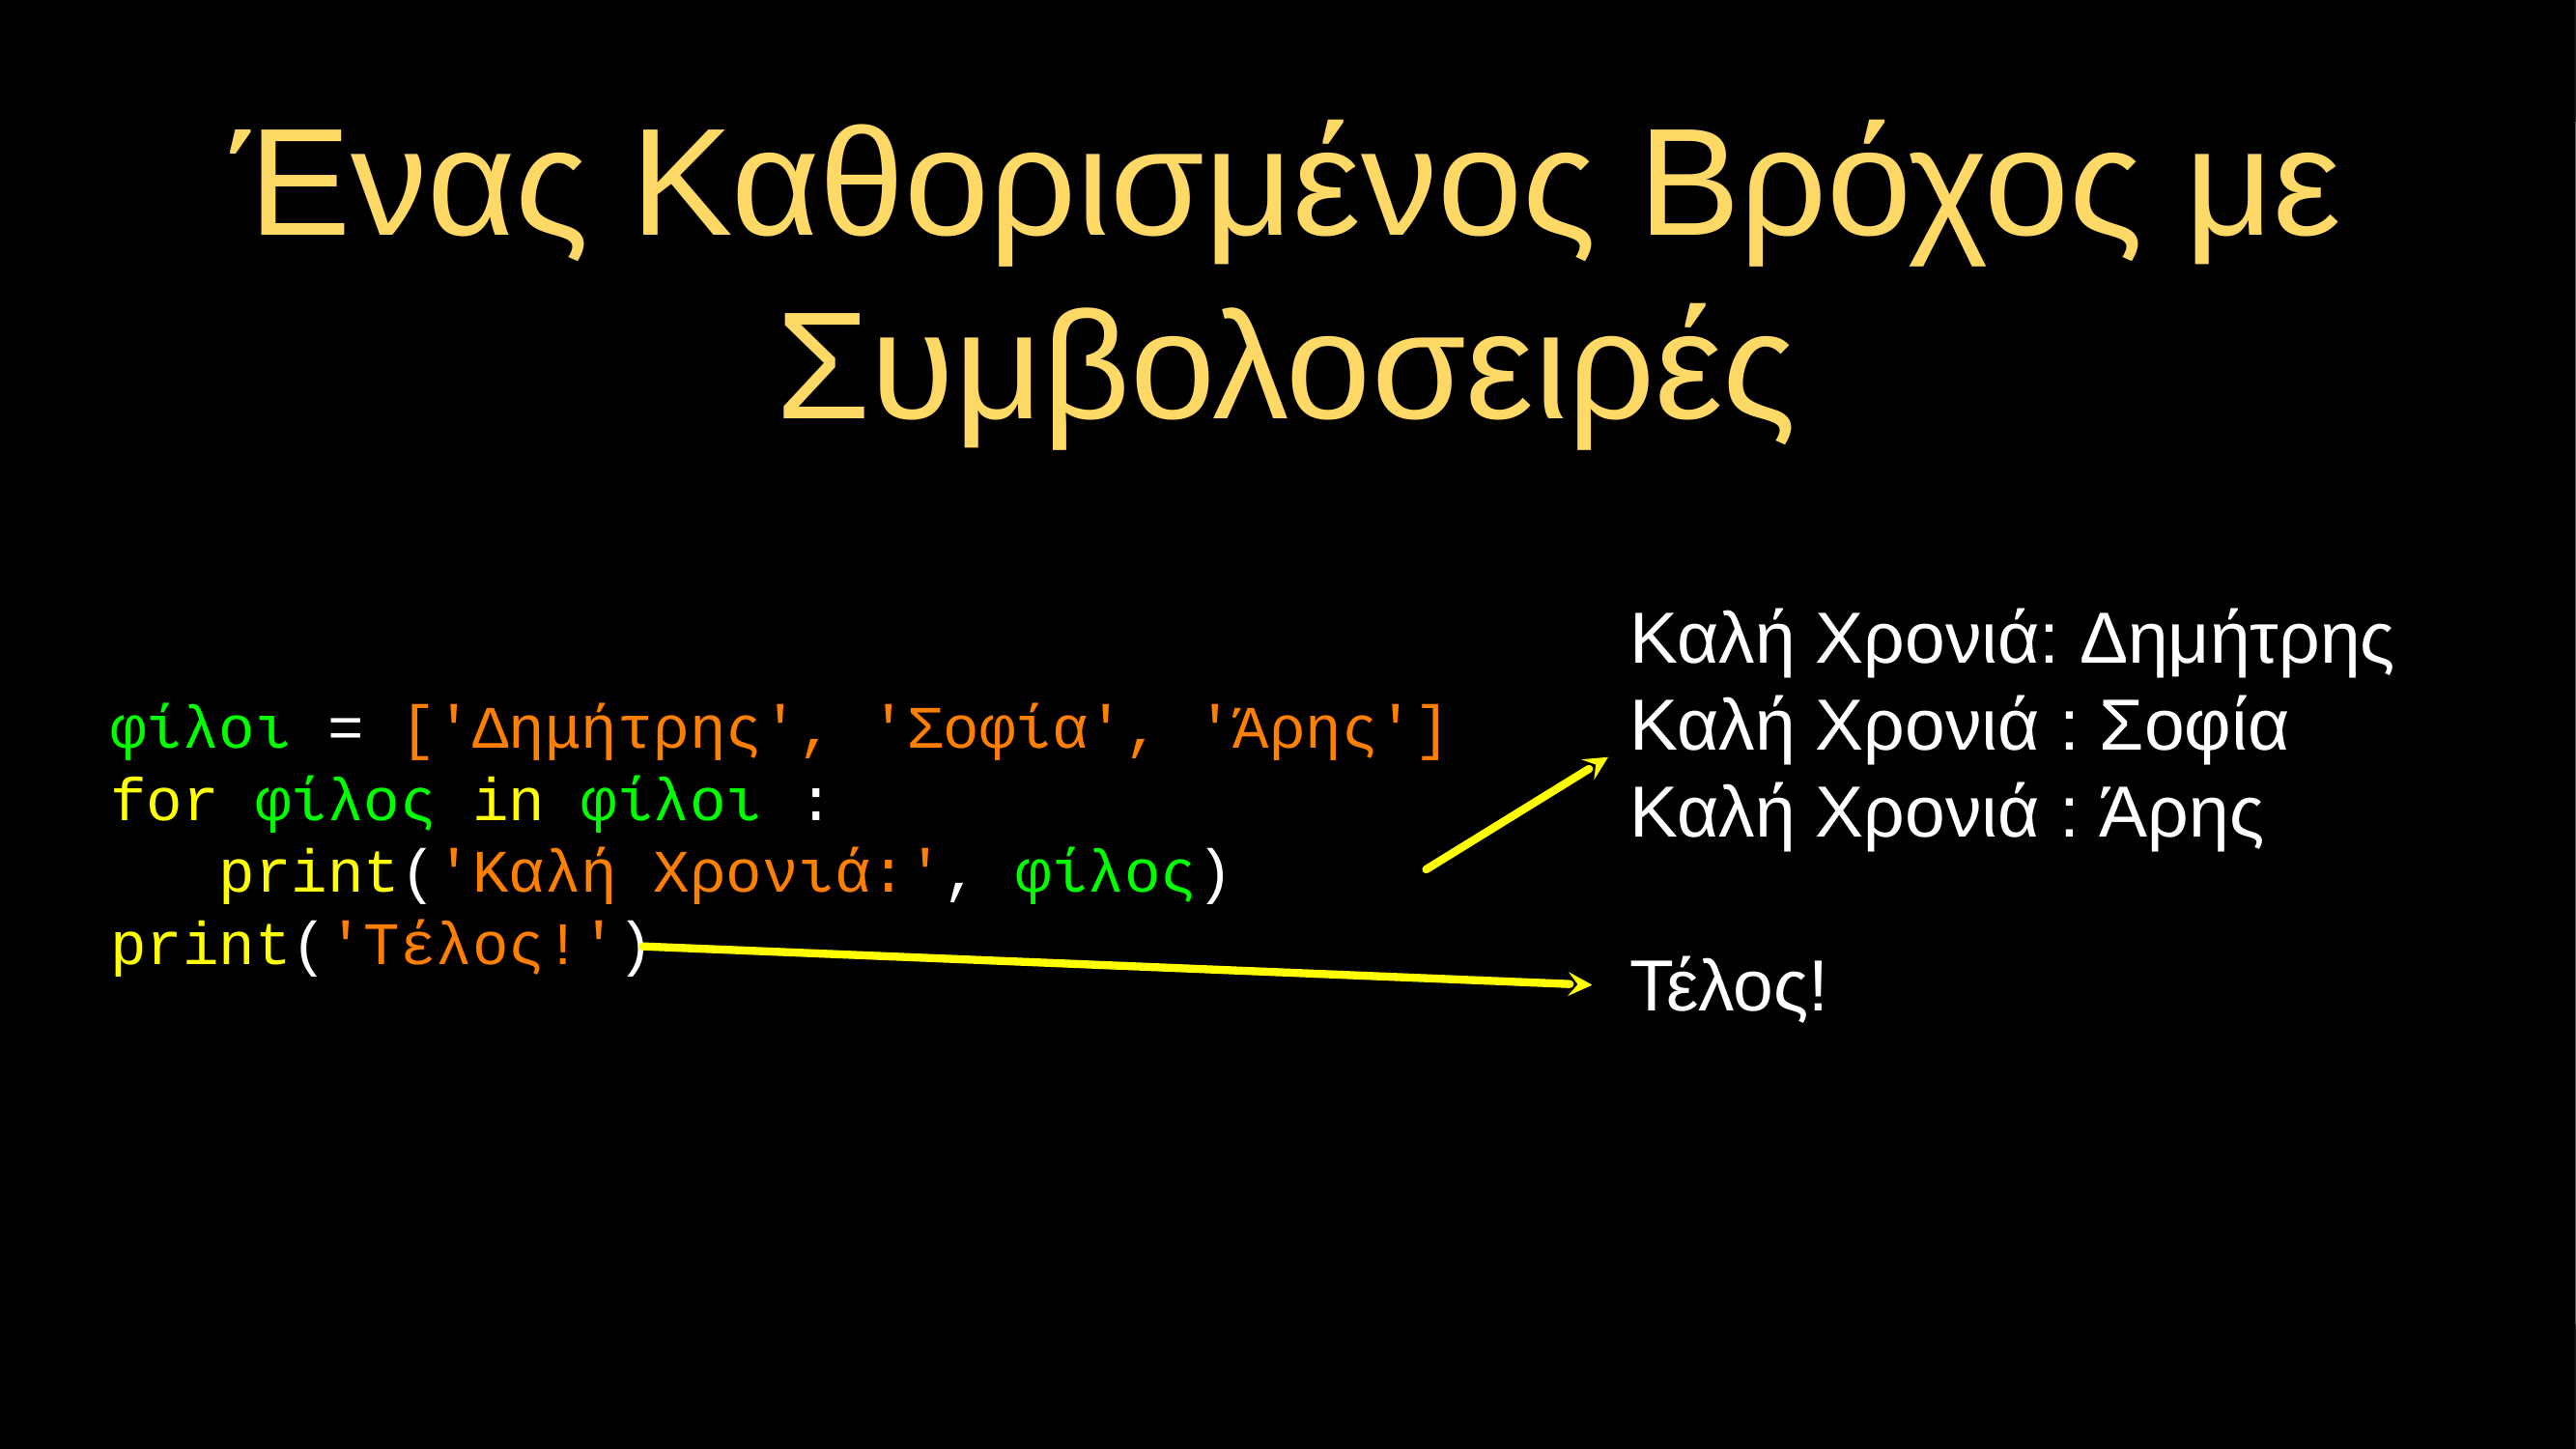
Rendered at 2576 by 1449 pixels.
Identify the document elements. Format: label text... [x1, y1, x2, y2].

title Ένας Καθορισμένος Βρόχος με Συμβολοσειρές [183, 129, 2391, 403]
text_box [1426, 756, 1609, 870]
text_box Καλή Χρονιά: Δημήτρης Καλή Χρονιά : Σοφία Καλή Χρονιά : Άρης Τέλος! [1629, 562, 2544, 1054]
text_box φίλοι = ['Δημήτρης', 'Σοφία', 'Άρης'] for φίλος in φίλοι : print('Καλή Χρονιά:', φίλος) print('Τέλος!') [110, 656, 1571, 1009]
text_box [642, 946, 1593, 985]
